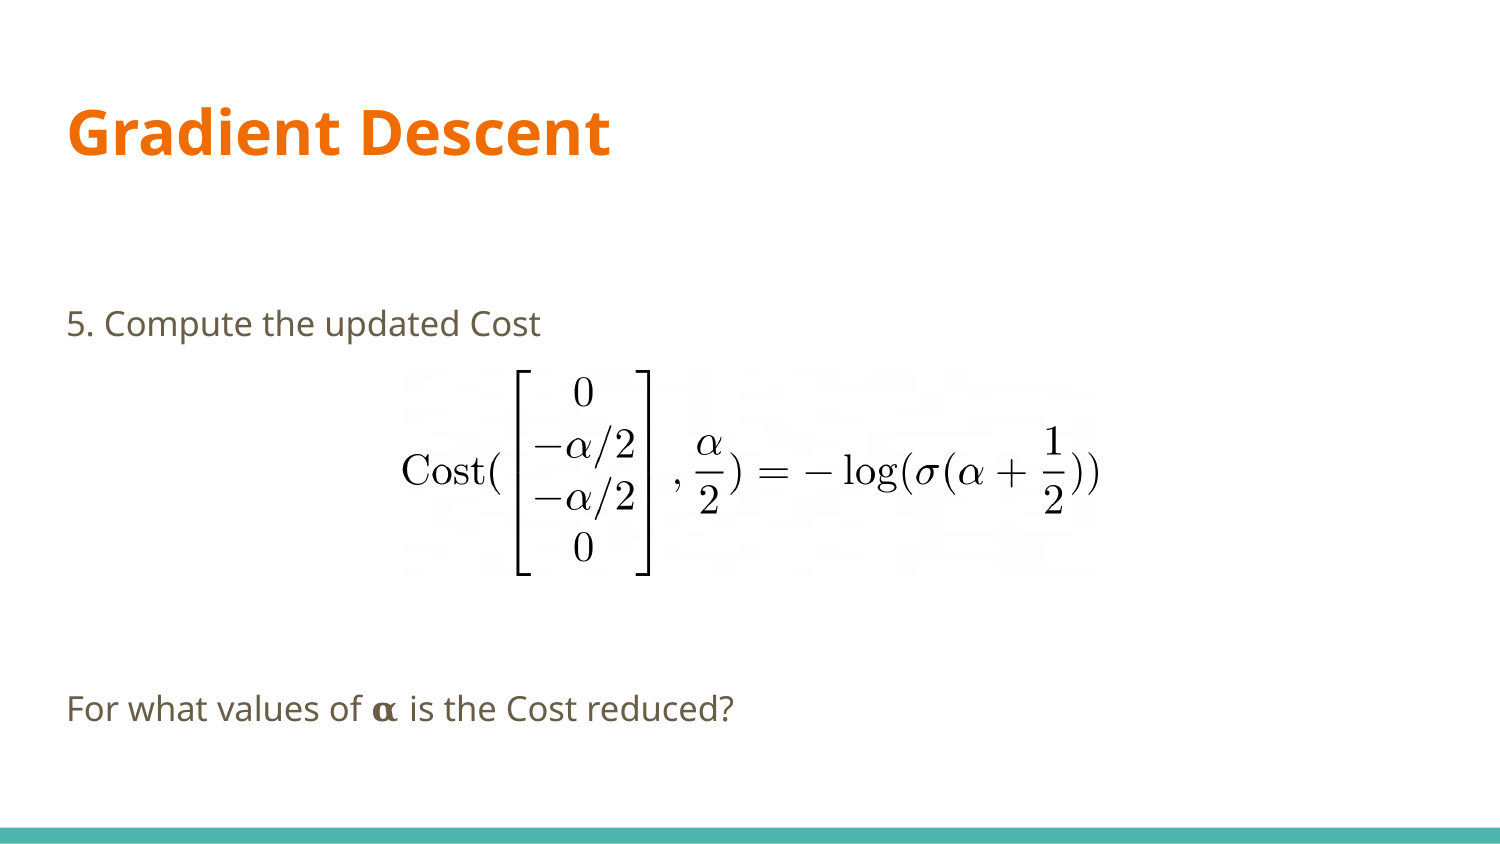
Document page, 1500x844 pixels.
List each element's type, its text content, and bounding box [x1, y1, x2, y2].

picture [402, 369, 1098, 576]
title Gradient Descent [51, 72, 1449, 189]
list 5. Compute the updated Cost For what values of 𝛂 is the Cost reduced? [51, 207, 1449, 750]
